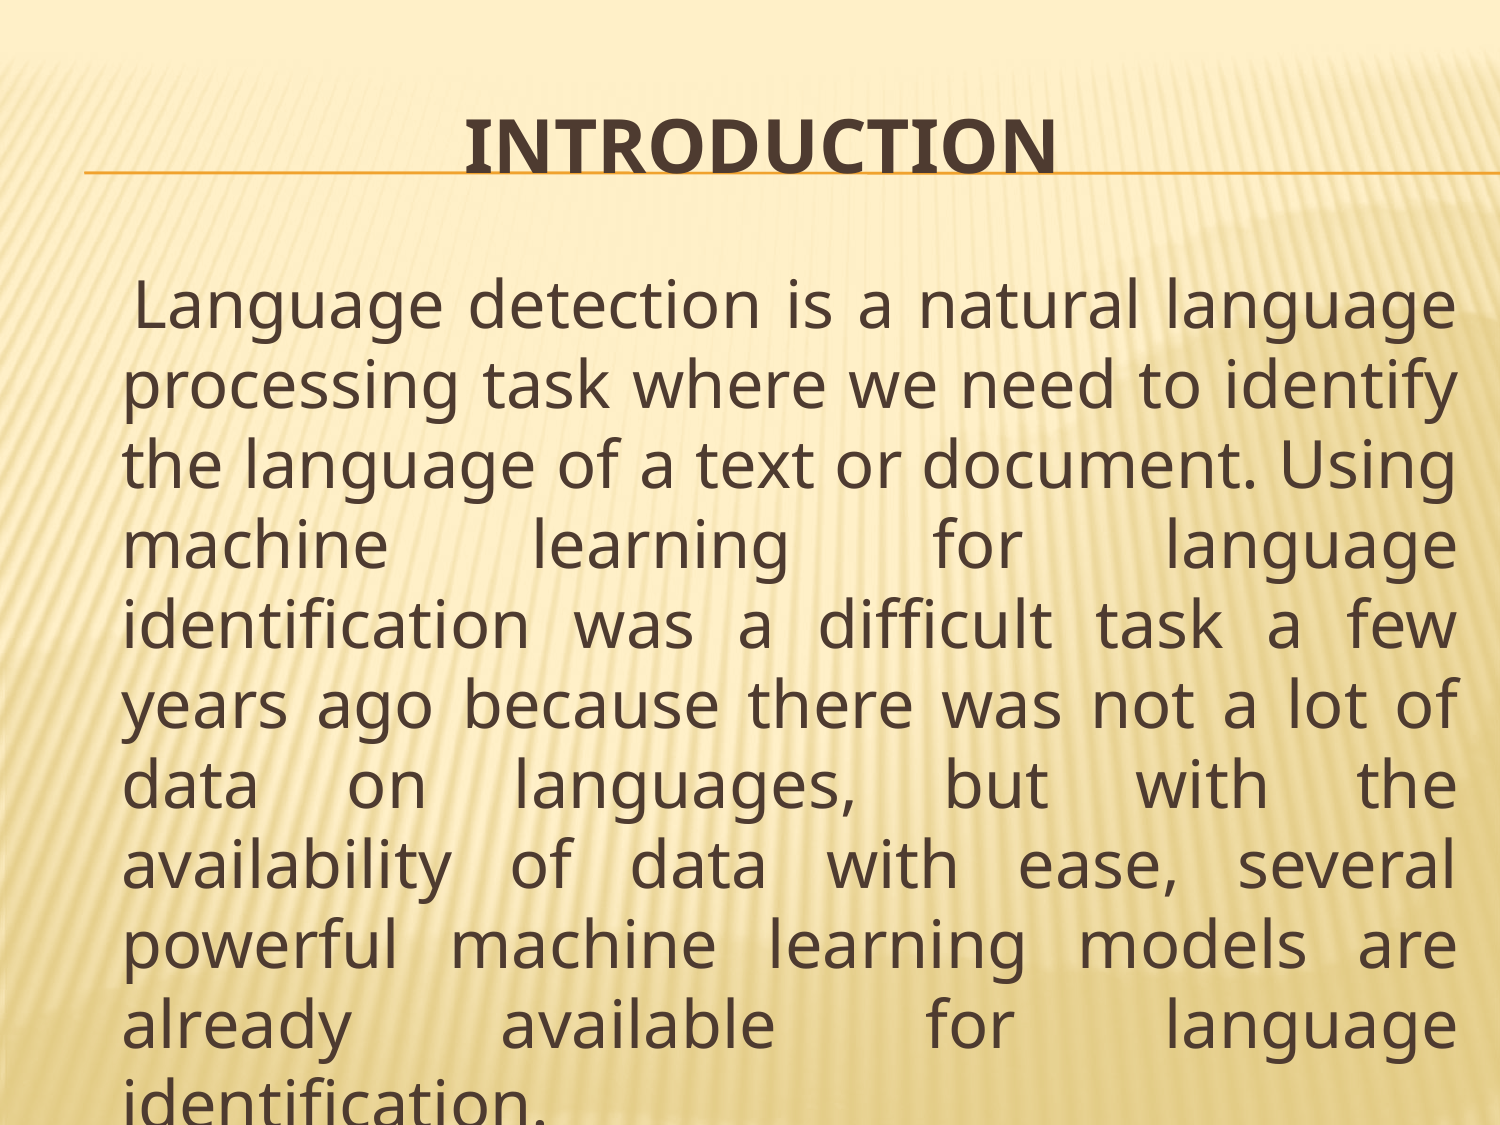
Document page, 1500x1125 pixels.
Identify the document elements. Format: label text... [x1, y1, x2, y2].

list Language detection is a natural language processing task where we need to identify the language of a text or document. Using machine learning for language identification was a difficult task a few years ago because there was not a lot of data on languages, but with the availability of data with ease, several powerful machine learning models are already available for language identification. [50, 254, 1475, 998]
title Introduction [50, 75, 1475, 213]
